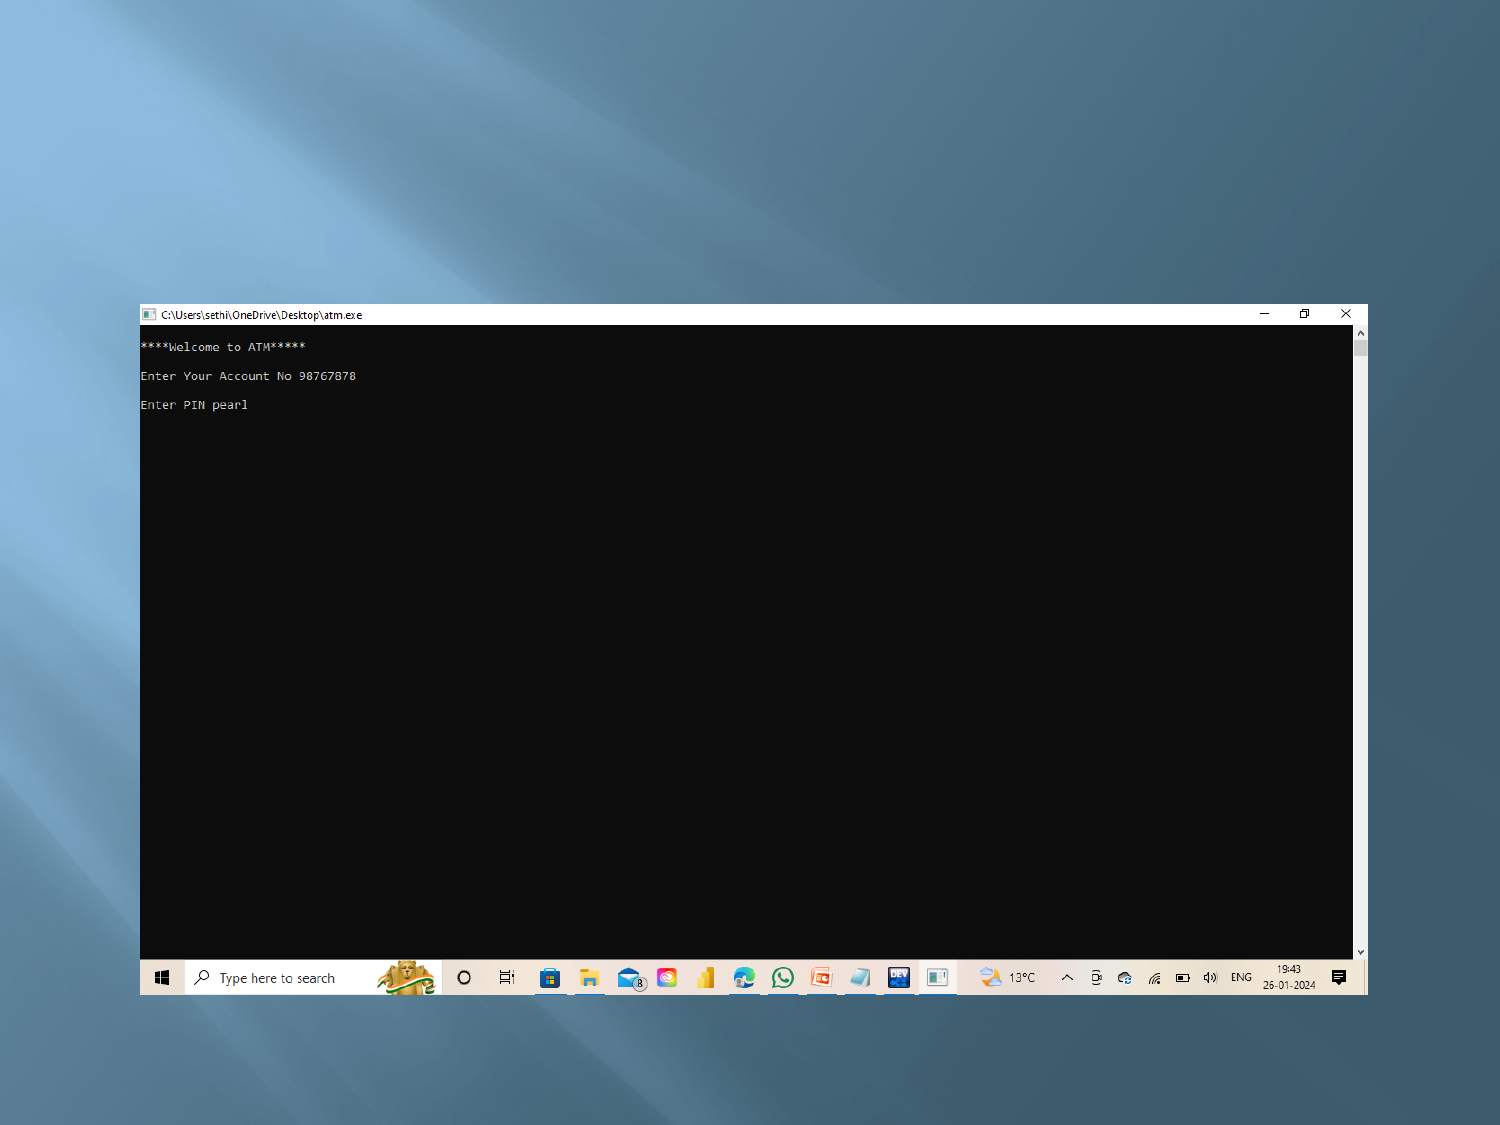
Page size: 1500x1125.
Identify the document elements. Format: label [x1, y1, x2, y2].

picture [140, 304, 1368, 995]
